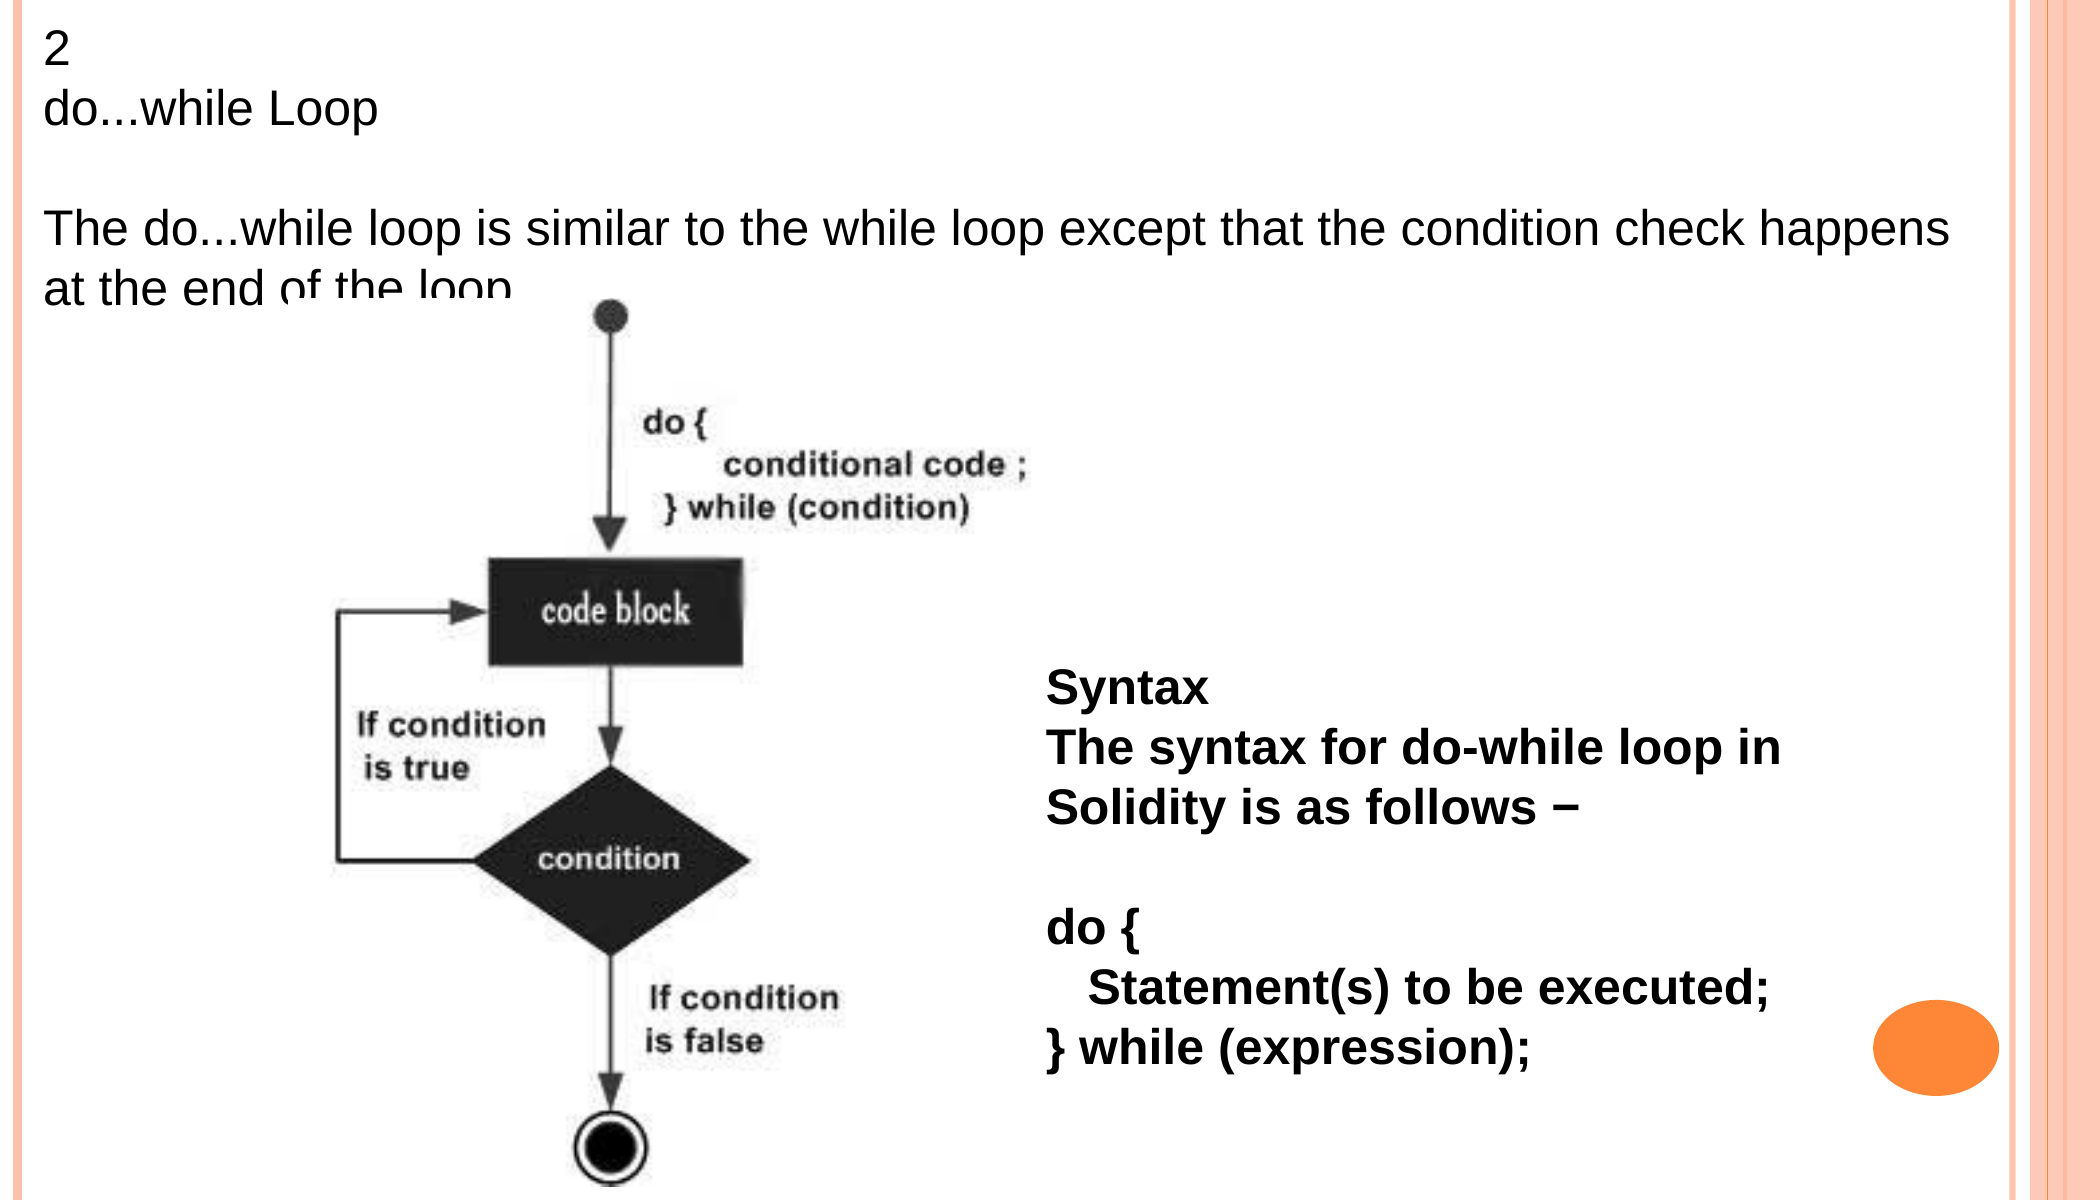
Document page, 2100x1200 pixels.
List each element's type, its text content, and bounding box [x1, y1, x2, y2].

text_box 2 do...while Loop The do...while loop is similar to the while loop except that the condition check happens at the end of the loop. [28, 0, 1981, 330]
picture [287, 298, 1032, 1187]
text_box Syntax The syntax for do-while loop in Solidity is as follows − do { Statement(s) to be executed; } while (expression); [1037, 639, 1818, 1090]
